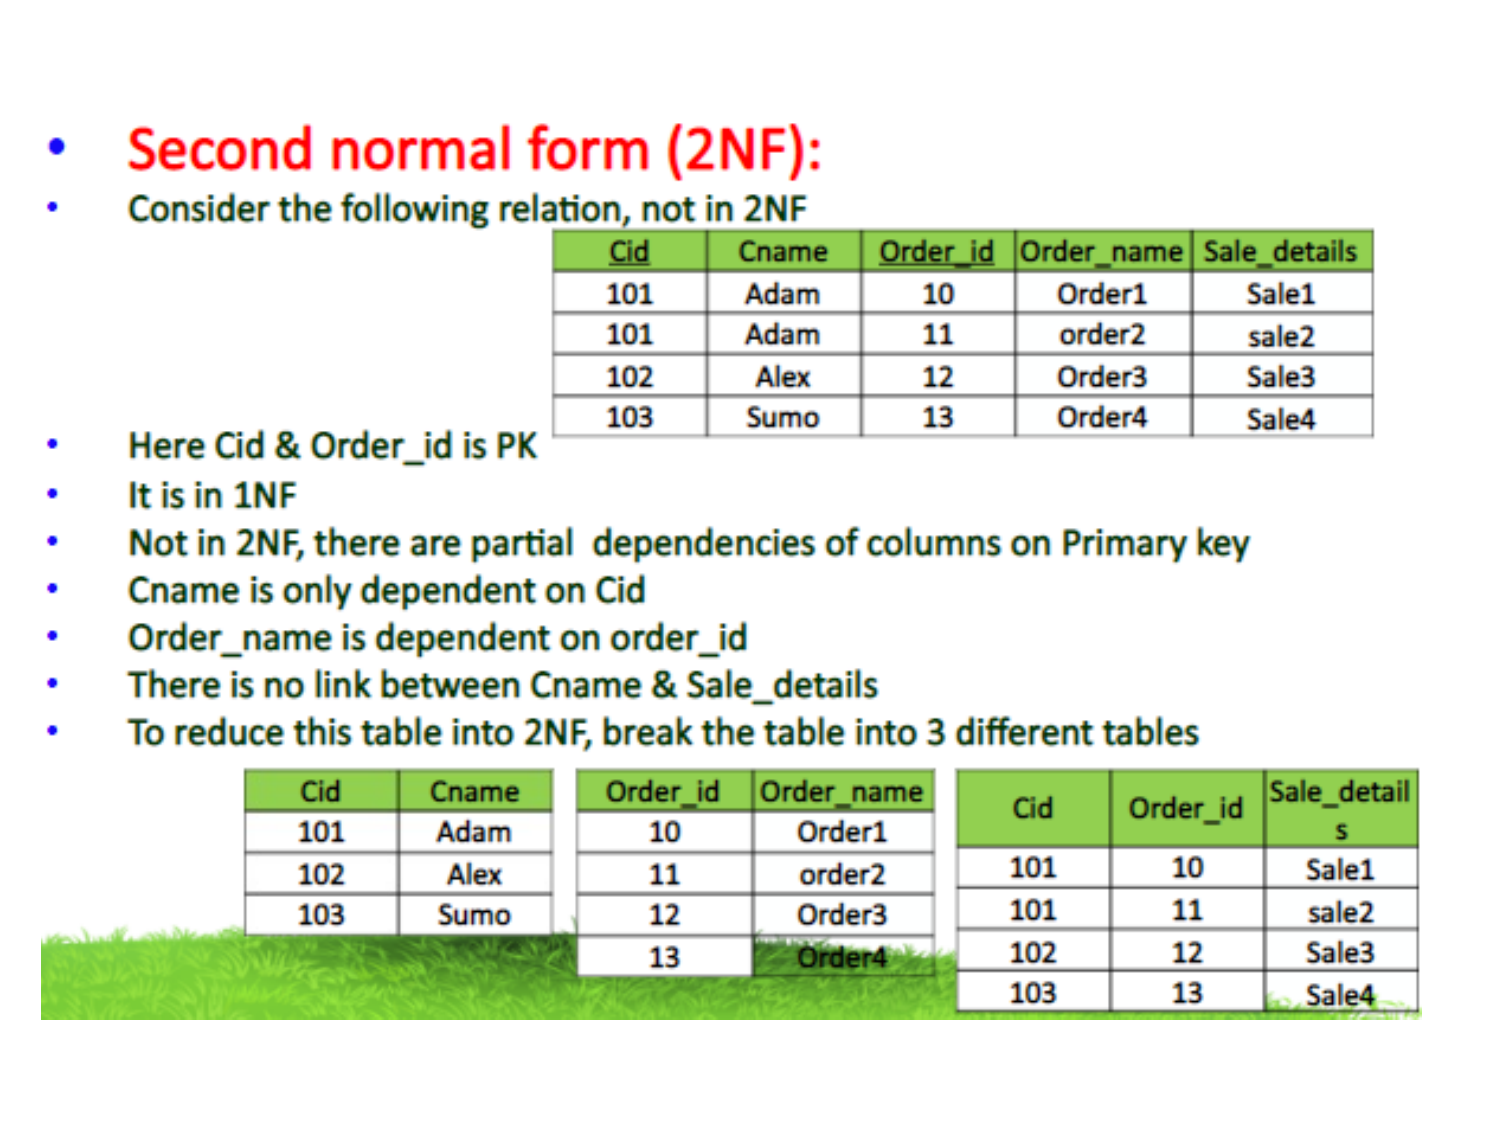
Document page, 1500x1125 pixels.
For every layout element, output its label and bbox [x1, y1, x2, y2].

picture [41, 121, 1423, 1020]
